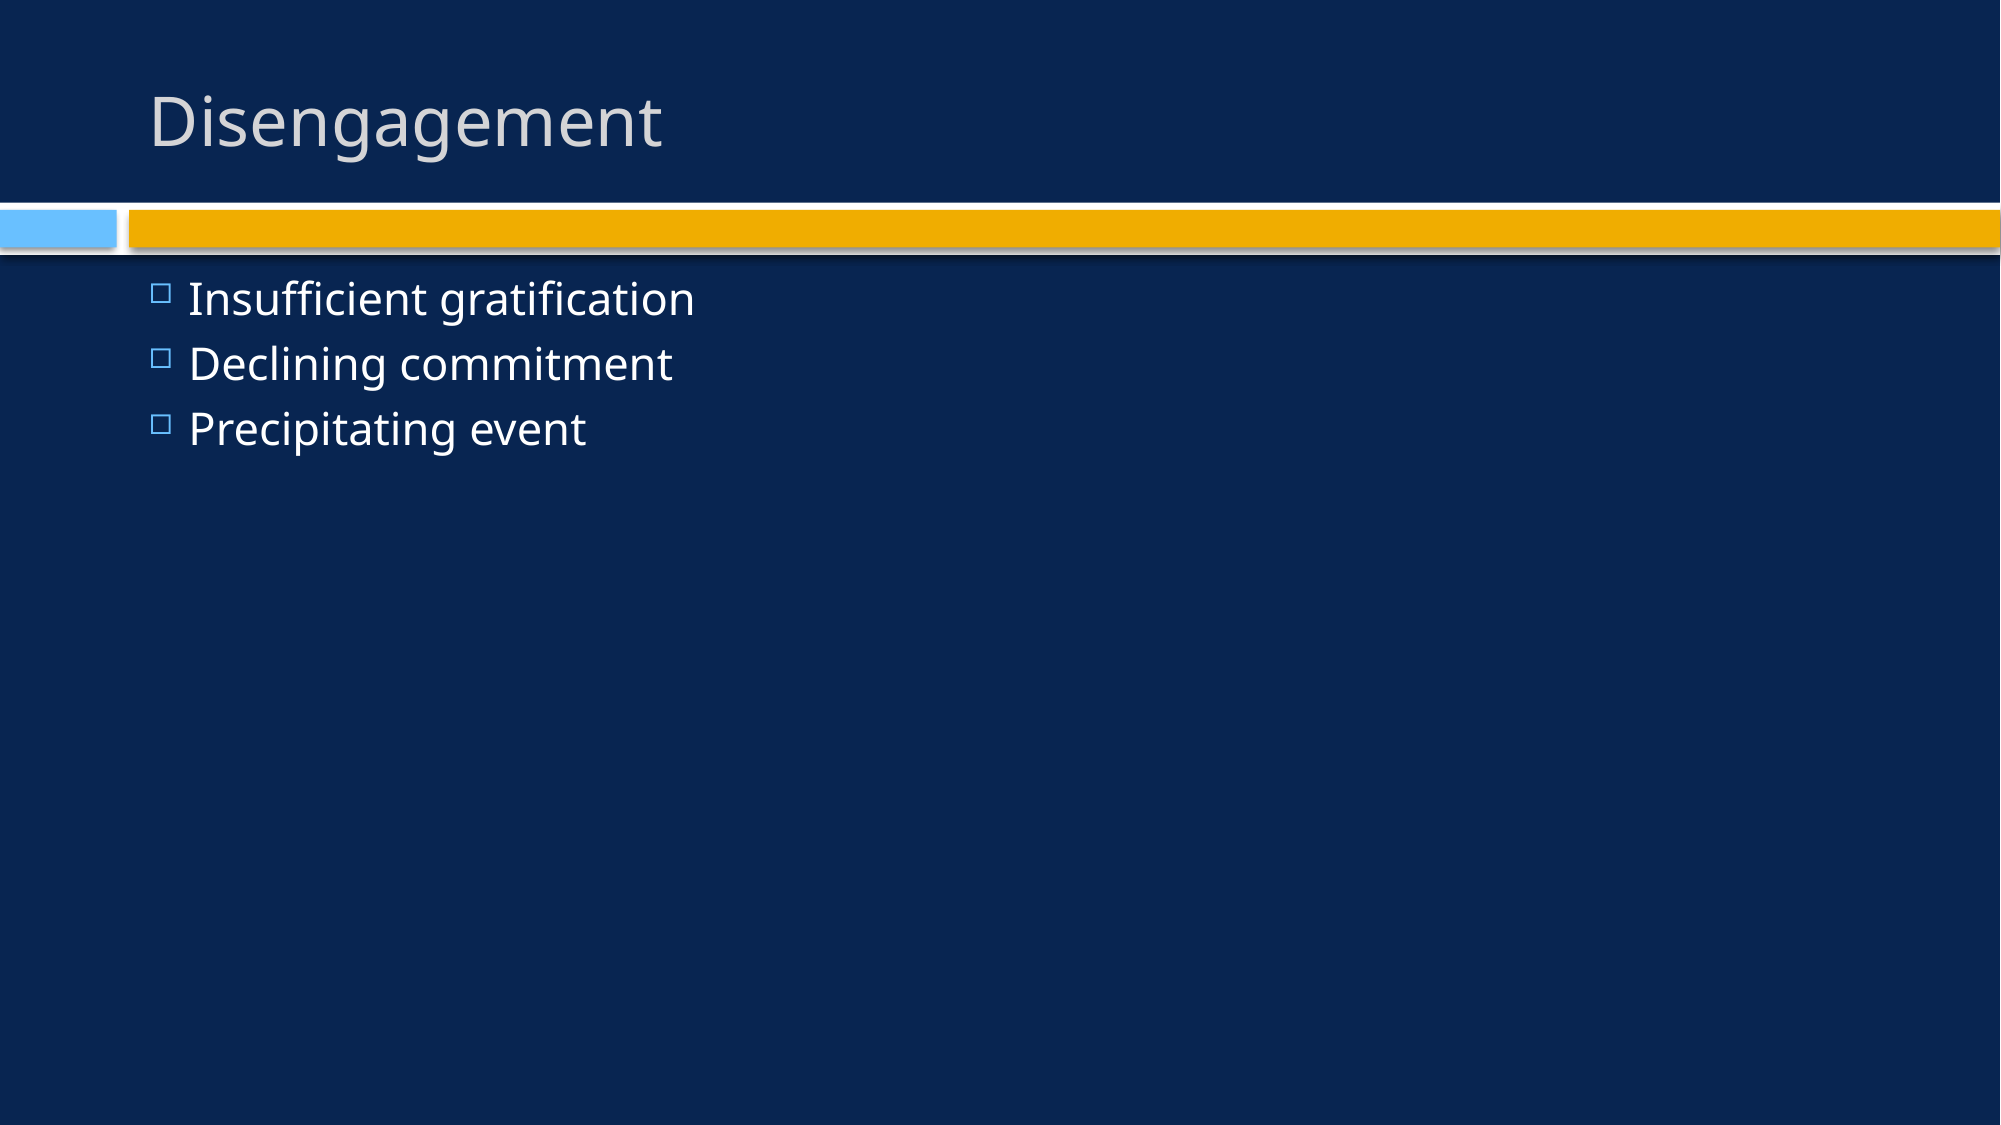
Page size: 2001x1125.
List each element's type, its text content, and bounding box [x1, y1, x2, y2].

list Insufficient gratification Declining commitment Precipitating event [133, 262, 1918, 1001]
title Disengagement [133, 37, 1918, 201]
